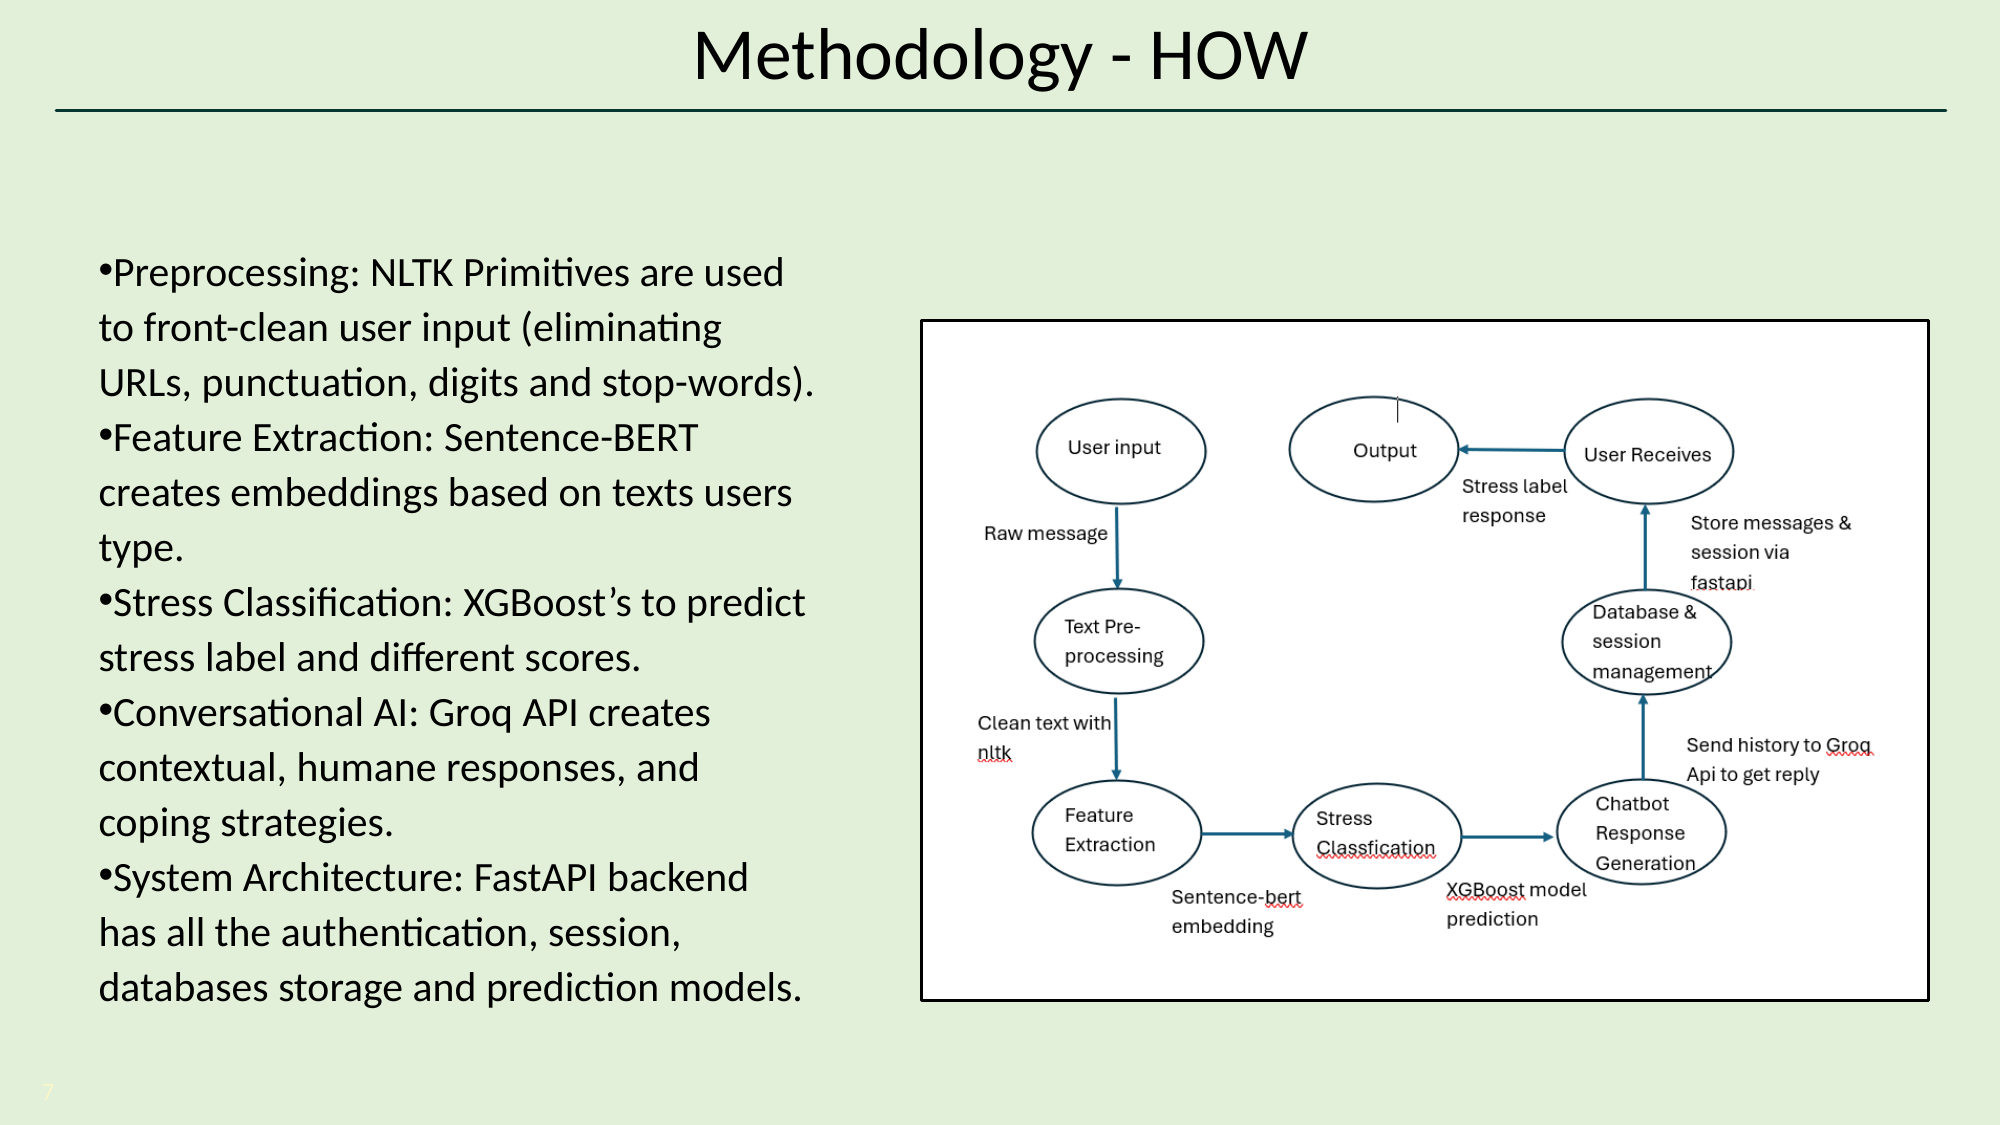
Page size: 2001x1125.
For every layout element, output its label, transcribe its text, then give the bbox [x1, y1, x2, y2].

text_box Preprocessing: NLTK Primitives are used to front-clean user input (eliminating URLs, punctuation, digits and stop-words). Feature Extraction: Sentence-BERT creates embeddings based on texts users type. Stress Classification: XGBoost’s to predict stress label and different scores. Conversational AI: Groq API creates contextual, humane responses, and coping strategies. System Architecture: FastAPI backend has all the authentication, session, databases storage and prediction models. [83, 232, 831, 1095]
title Methodology - HOW [56, 5, 1946, 95]
picture [923, 321, 1928, 1000]
